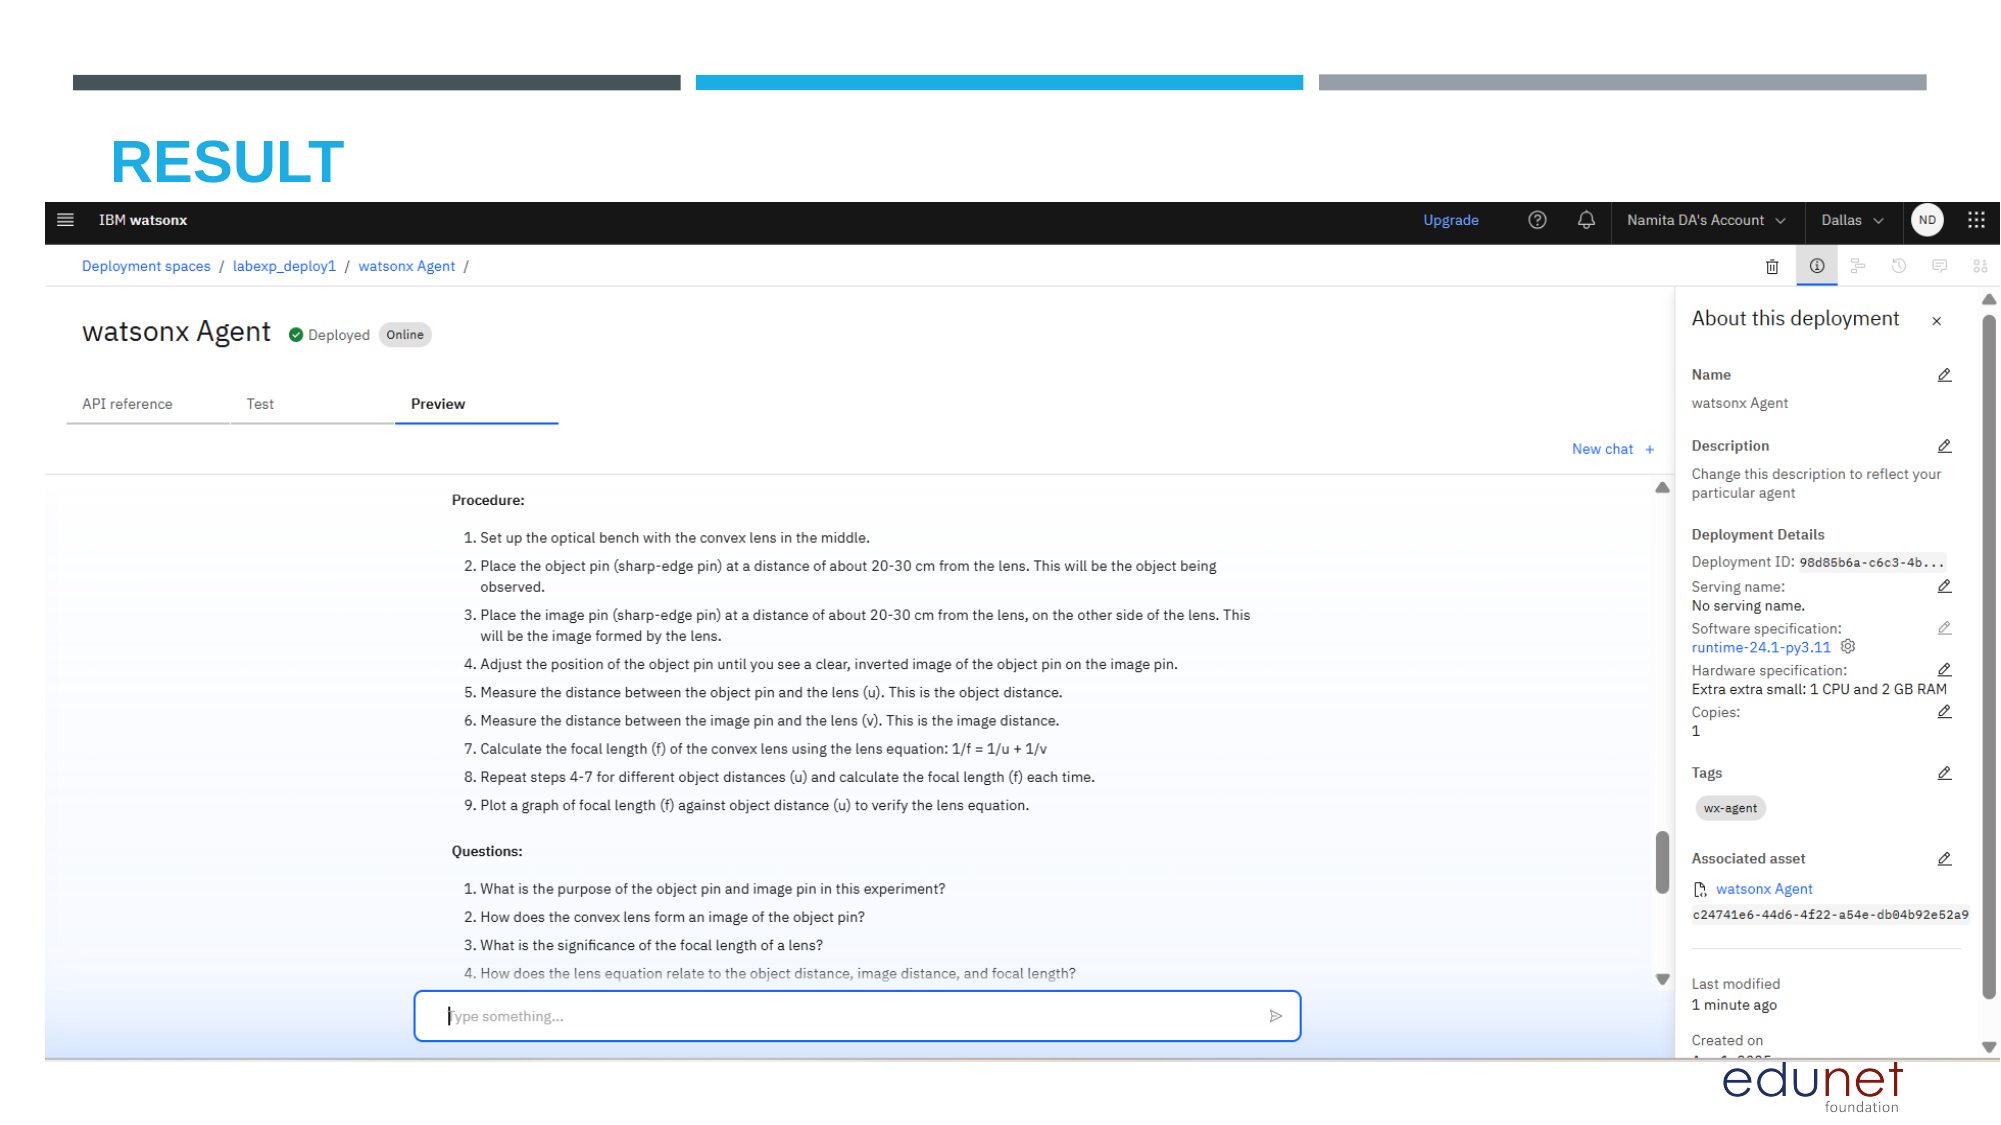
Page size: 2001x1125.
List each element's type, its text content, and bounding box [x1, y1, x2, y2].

title RESULT [95, 115, 1905, 198]
picture [45, 201, 2000, 1116]
